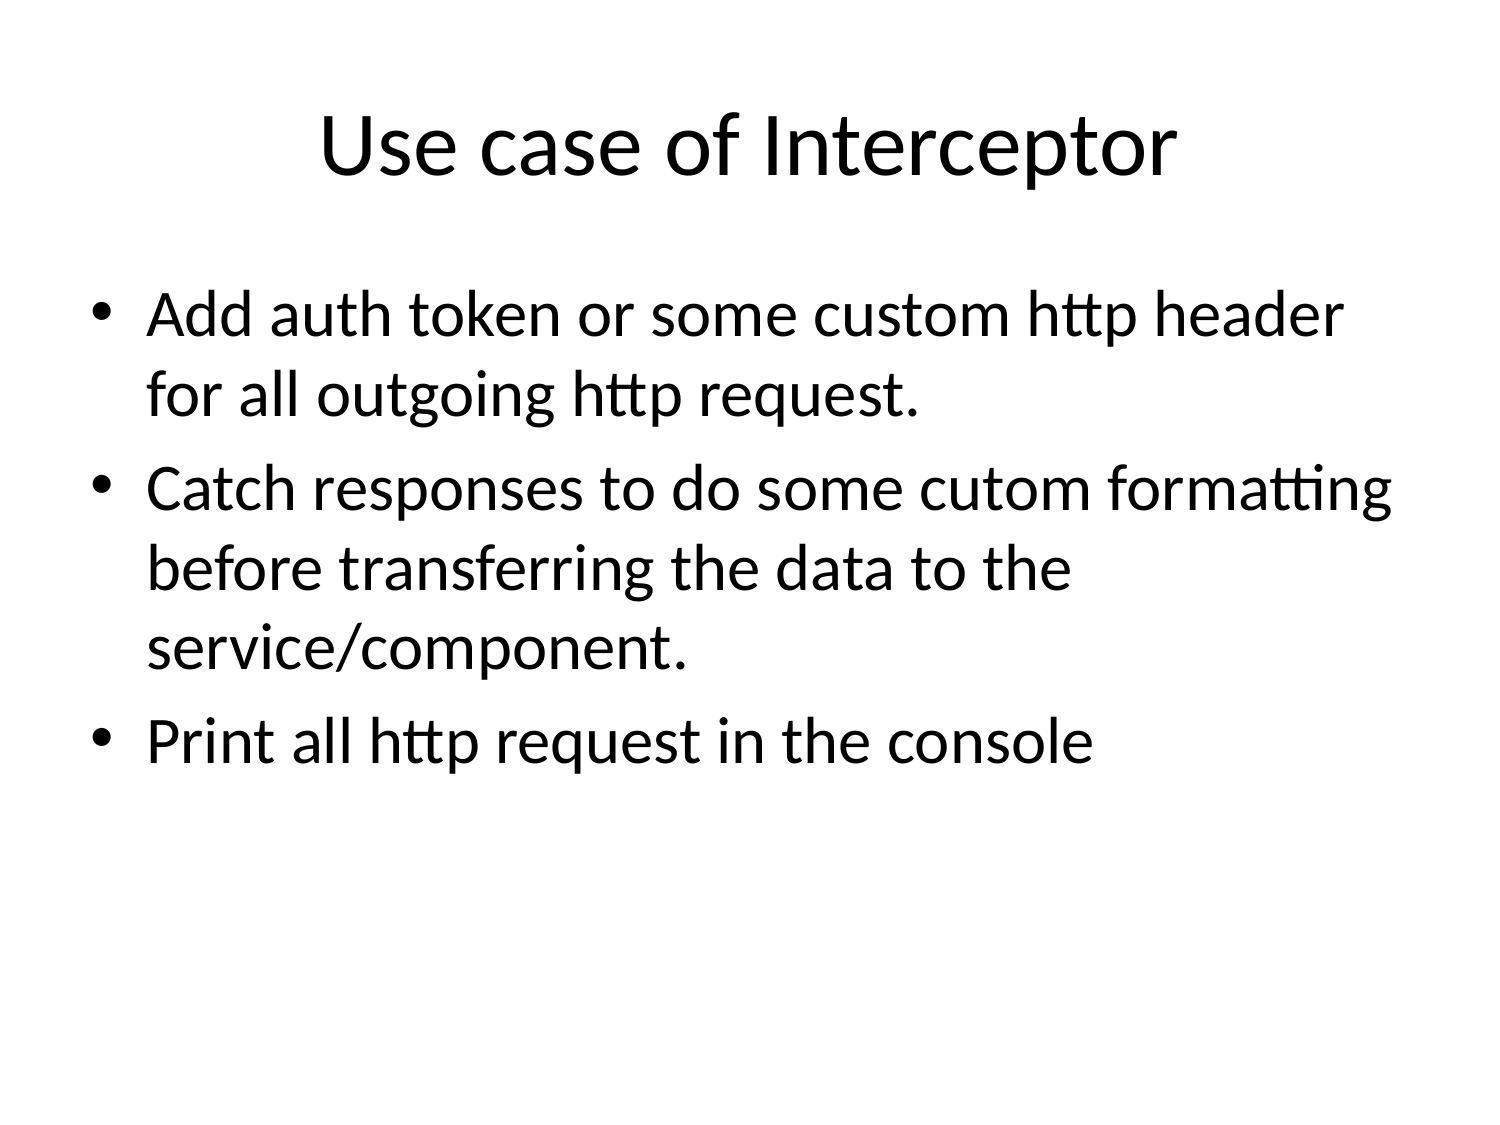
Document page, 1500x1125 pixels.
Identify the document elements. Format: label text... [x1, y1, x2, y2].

list Add auth token or some custom http header for all outgoing http request. Catch responses to do some cutom formatting before transferring the data to the service/component. Print all http request in the console [75, 262, 1425, 1005]
title Use case of Interceptor [75, 45, 1425, 233]
